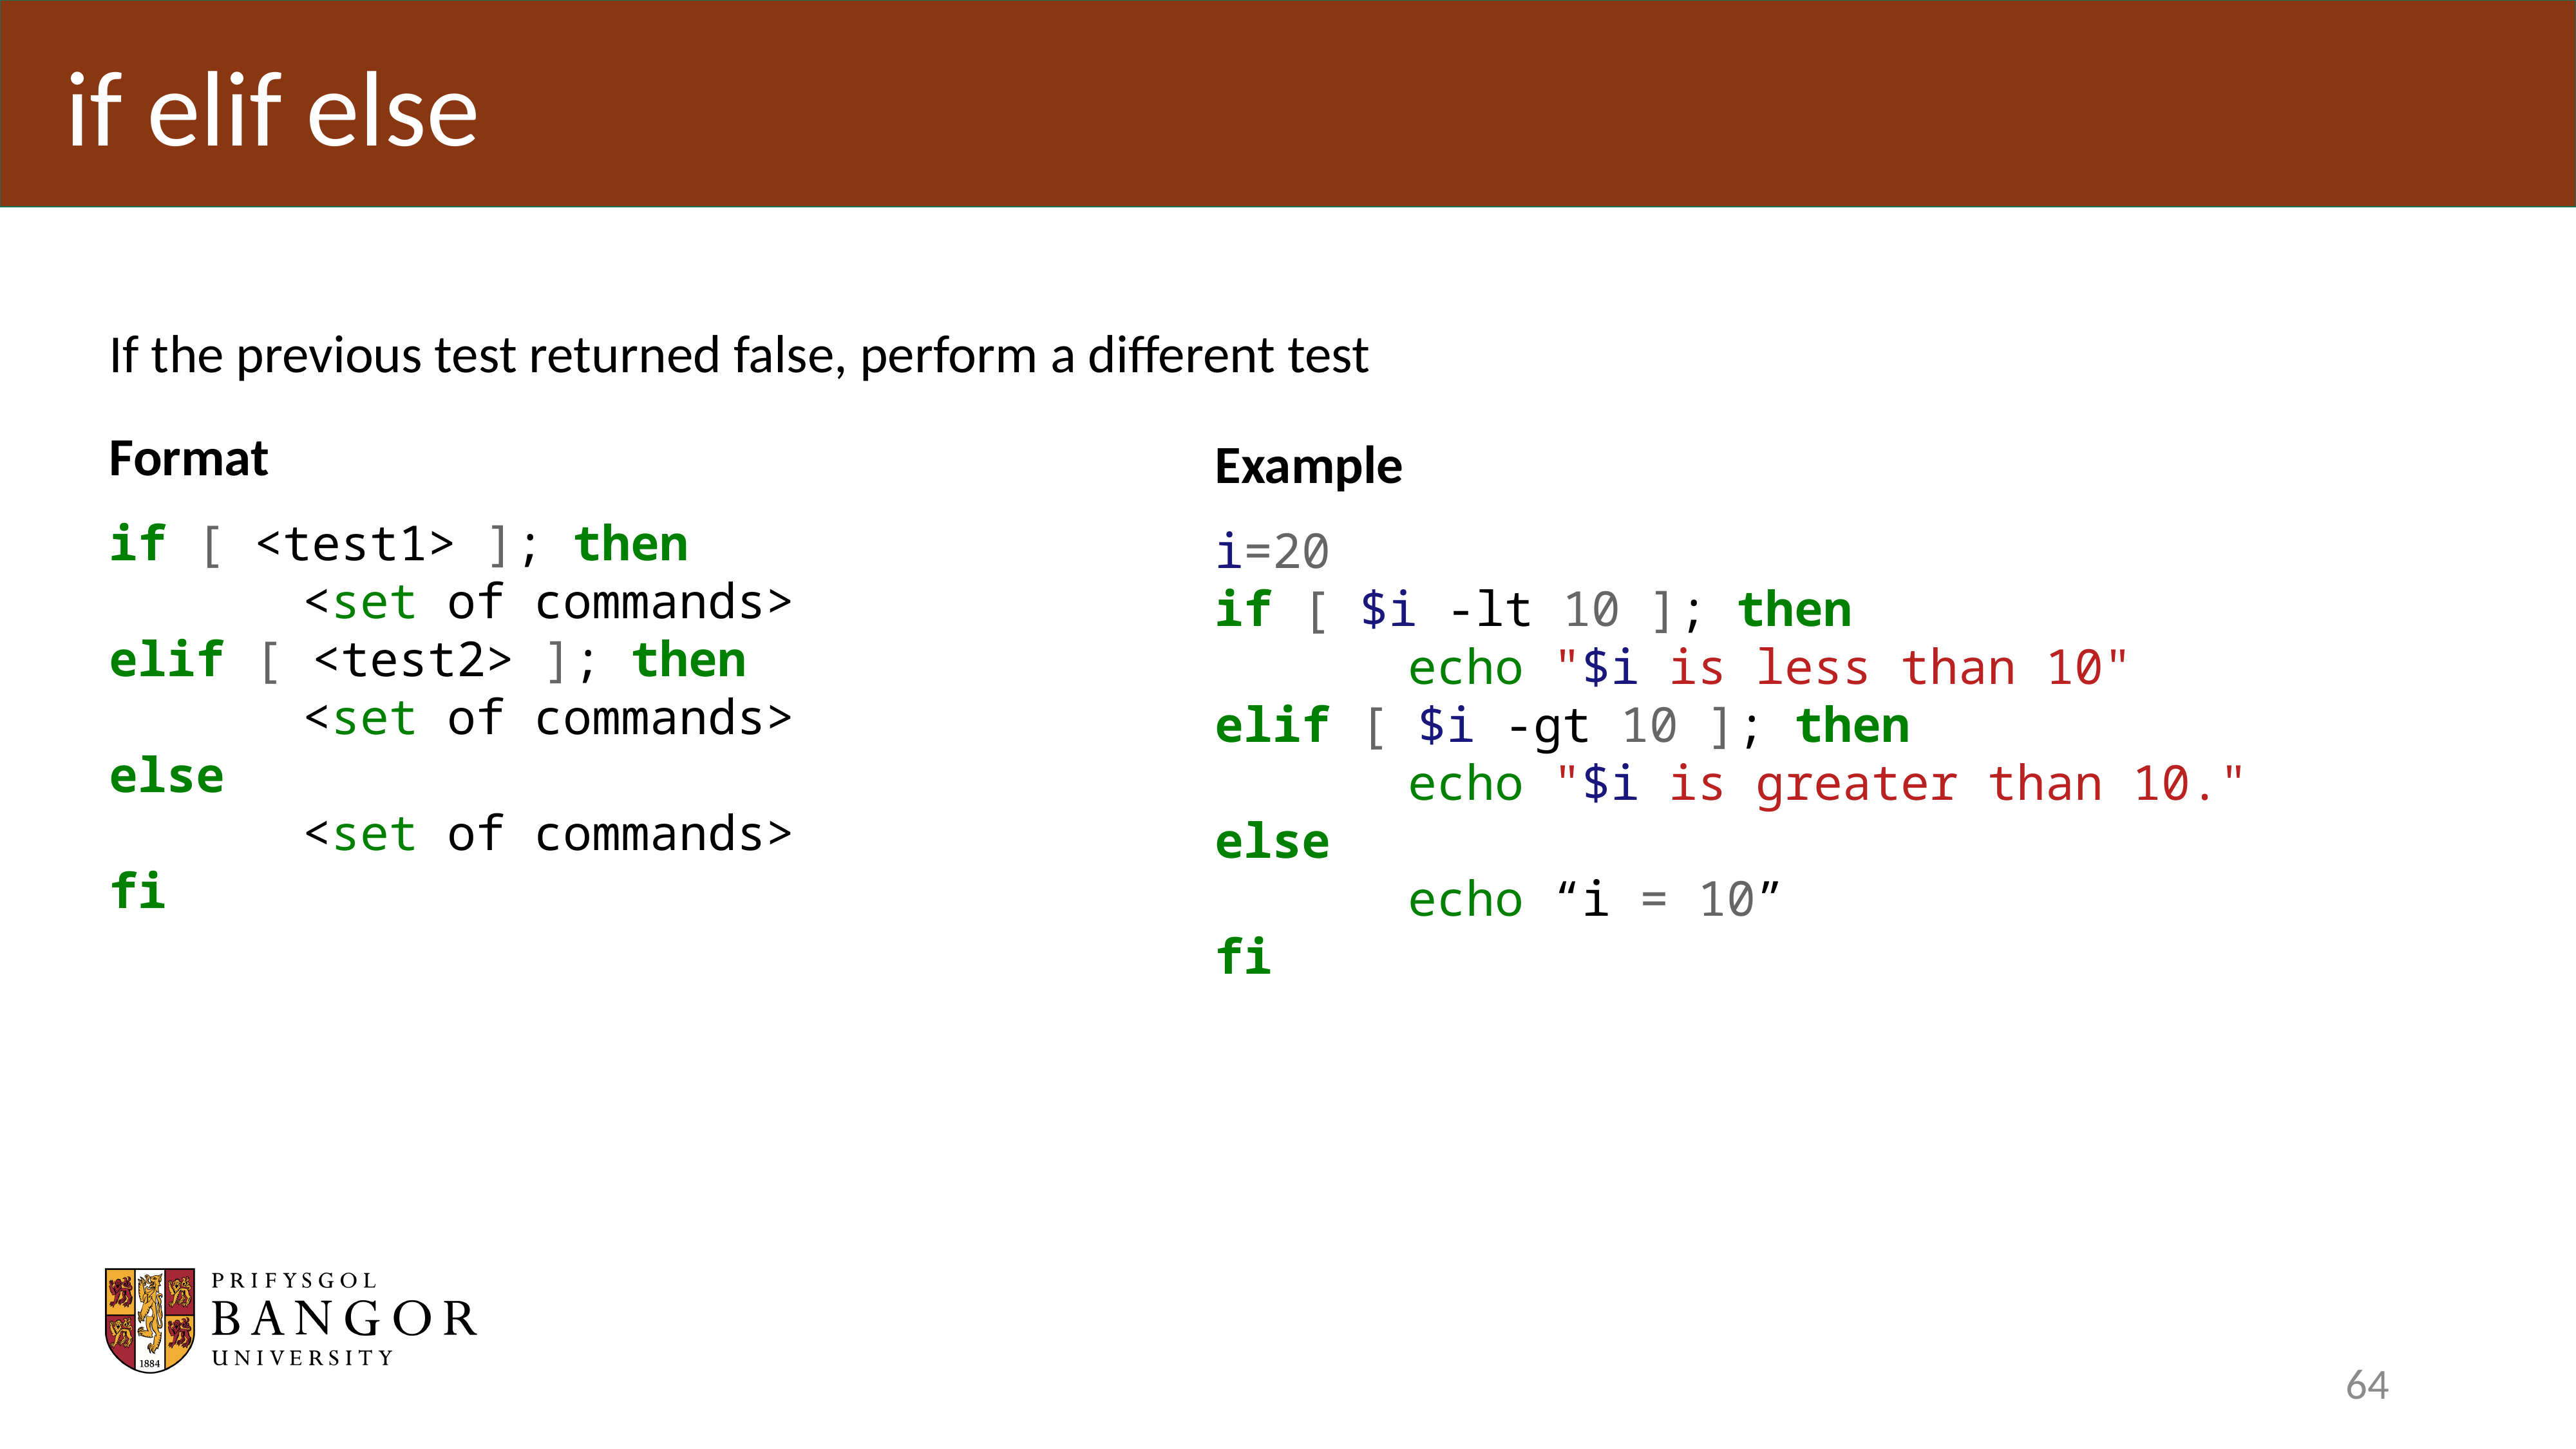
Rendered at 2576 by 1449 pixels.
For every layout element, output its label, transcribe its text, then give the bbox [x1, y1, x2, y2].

text_box if elif else [55, 33, 1696, 172]
text_box If the previous test returned false, perform a different test Format if [ <test1> ]; then <set of commands> elif [ <test2> ]; then <set of commands> else <set of commands> fi [51, 314, 2524, 923]
picture [105, 1268, 477, 1374]
text_box [0, 0, 2576, 207]
slide_number 64 [1819, 1343, 2399, 1421]
text_box Example i=20 if [ $i -lt 10 ]; then echo "$i is less than 10" elif [ $i -gt 10 ]; then echo "$i is greater than 10." else echo “i = 10” fi [1157, 425, 2488, 989]
